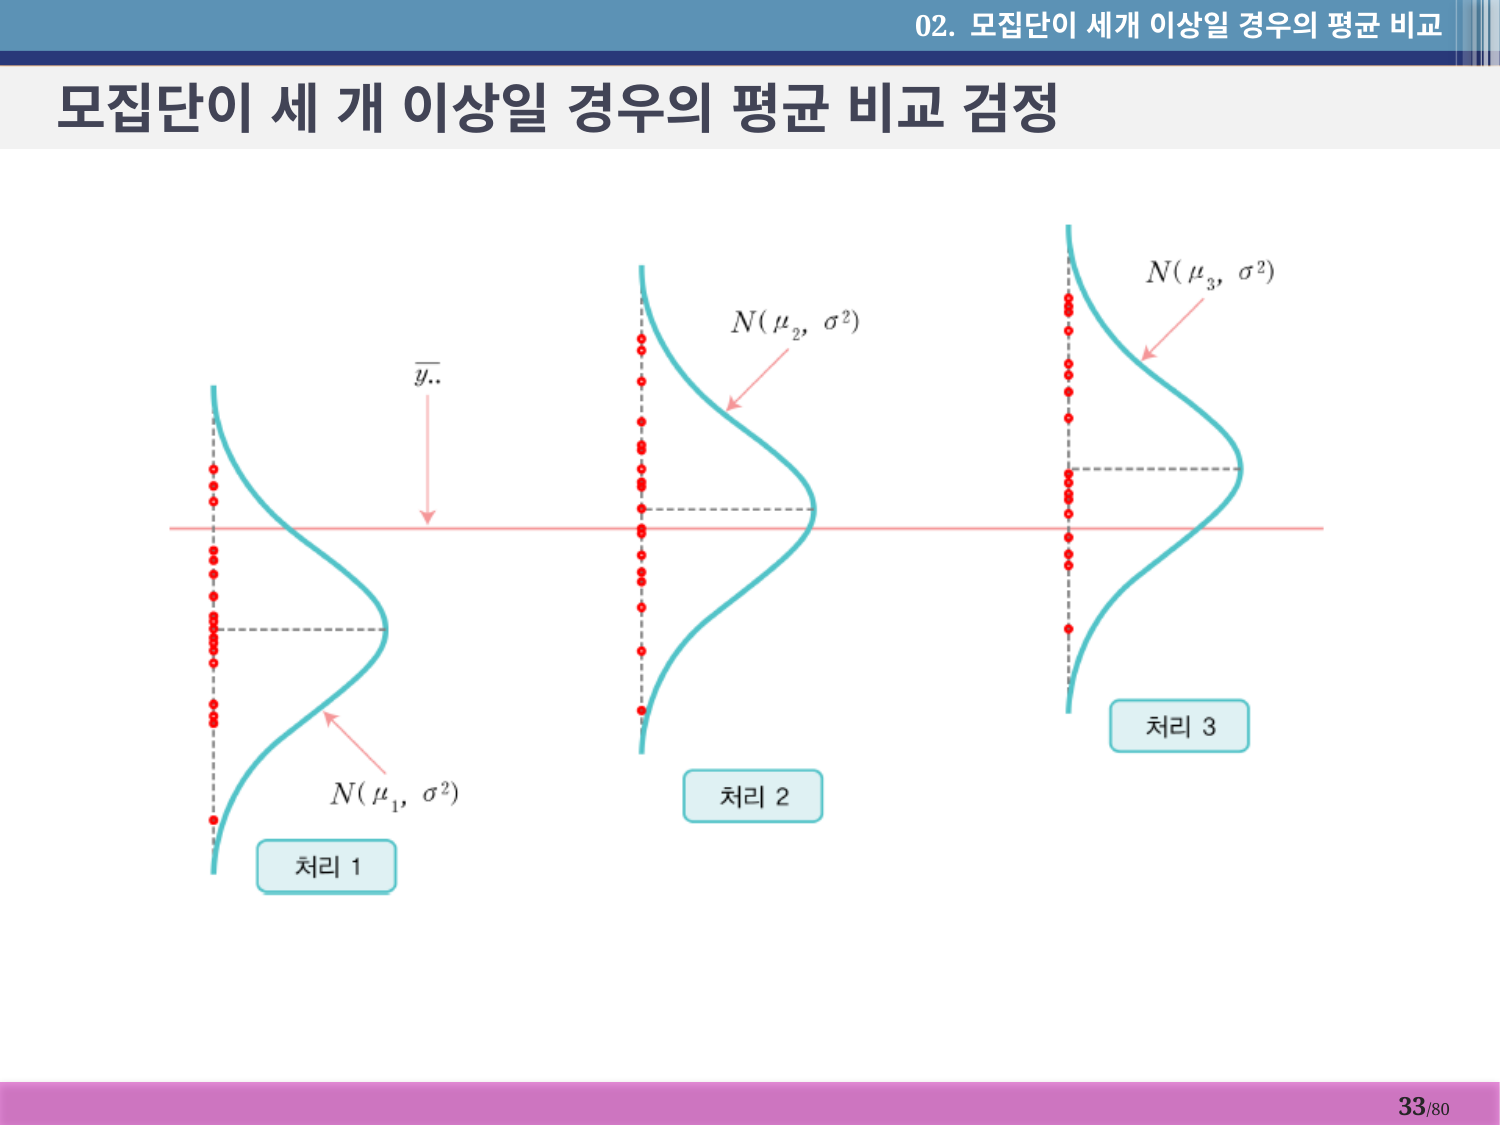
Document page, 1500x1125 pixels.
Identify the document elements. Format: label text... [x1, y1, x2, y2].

text_box [41, 0, 1459, 55]
title 모집단이 세 개 이상일 경우의 평균 비교 검정 [41, 64, 1459, 149]
picture [162, 213, 1338, 912]
text_box 02. 모집단이 세개 이상일 경우의 평균 비교 [820, 0, 1459, 50]
